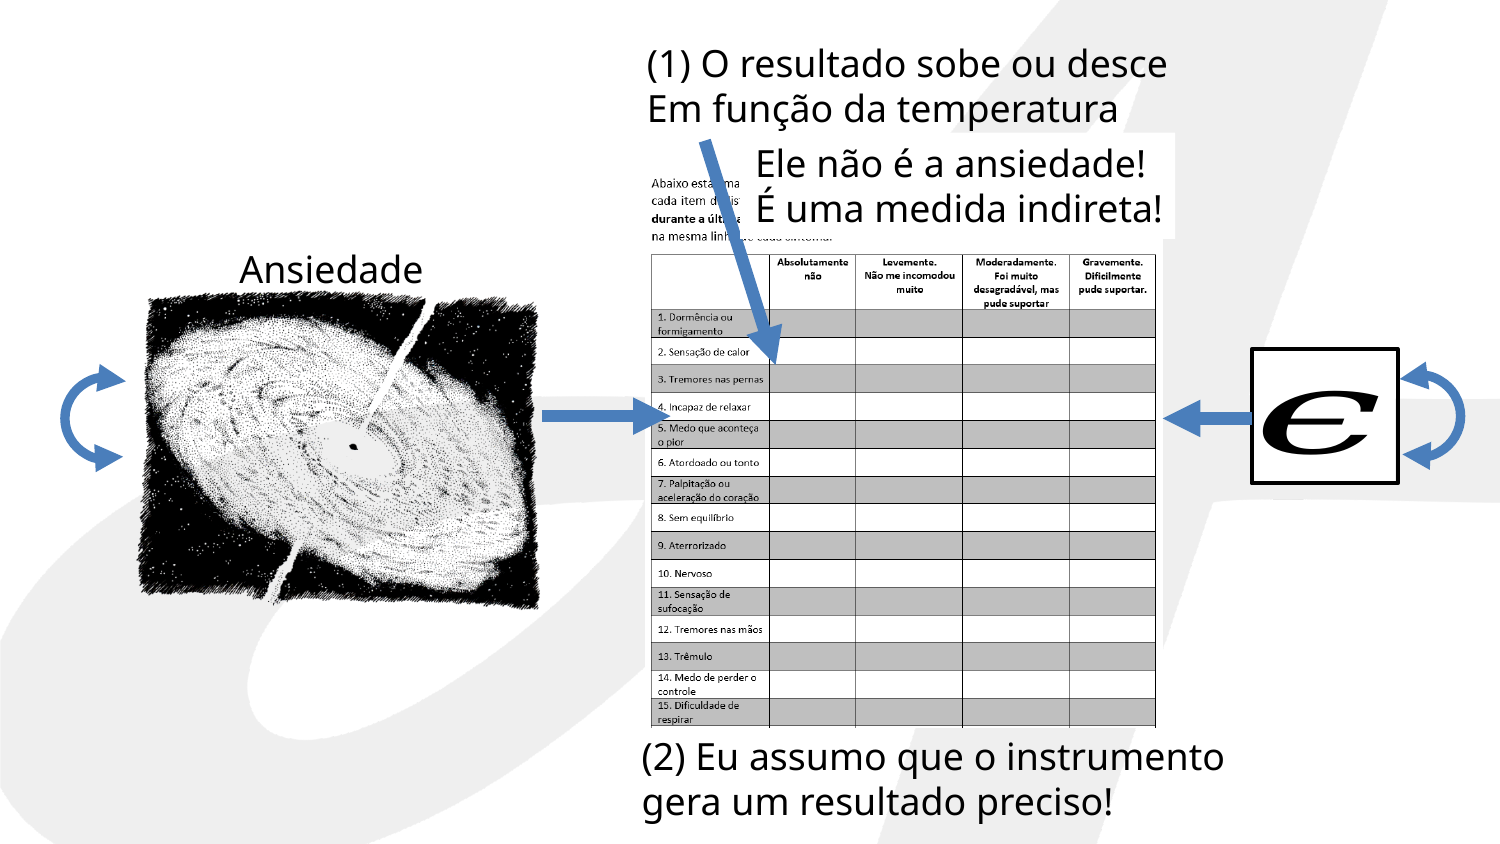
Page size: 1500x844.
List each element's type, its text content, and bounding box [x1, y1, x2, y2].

text_box (1) O resultado sobe ou desce Em função da temperatura [631, 32, 1105, 139]
text_box [64, 371, 118, 466]
text_box Ansiedade [224, 238, 438, 278]
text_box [704, 140, 776, 366]
picture [0, 0, 1500, 844]
text_box [1399, 369, 1462, 464]
text_box (2) Eu assumo que o instrumento gera um resultado preciso! [626, 725, 1190, 832]
text_box Ele não é a ansiedade! É uma medida indireta! [740, 132, 1176, 239]
